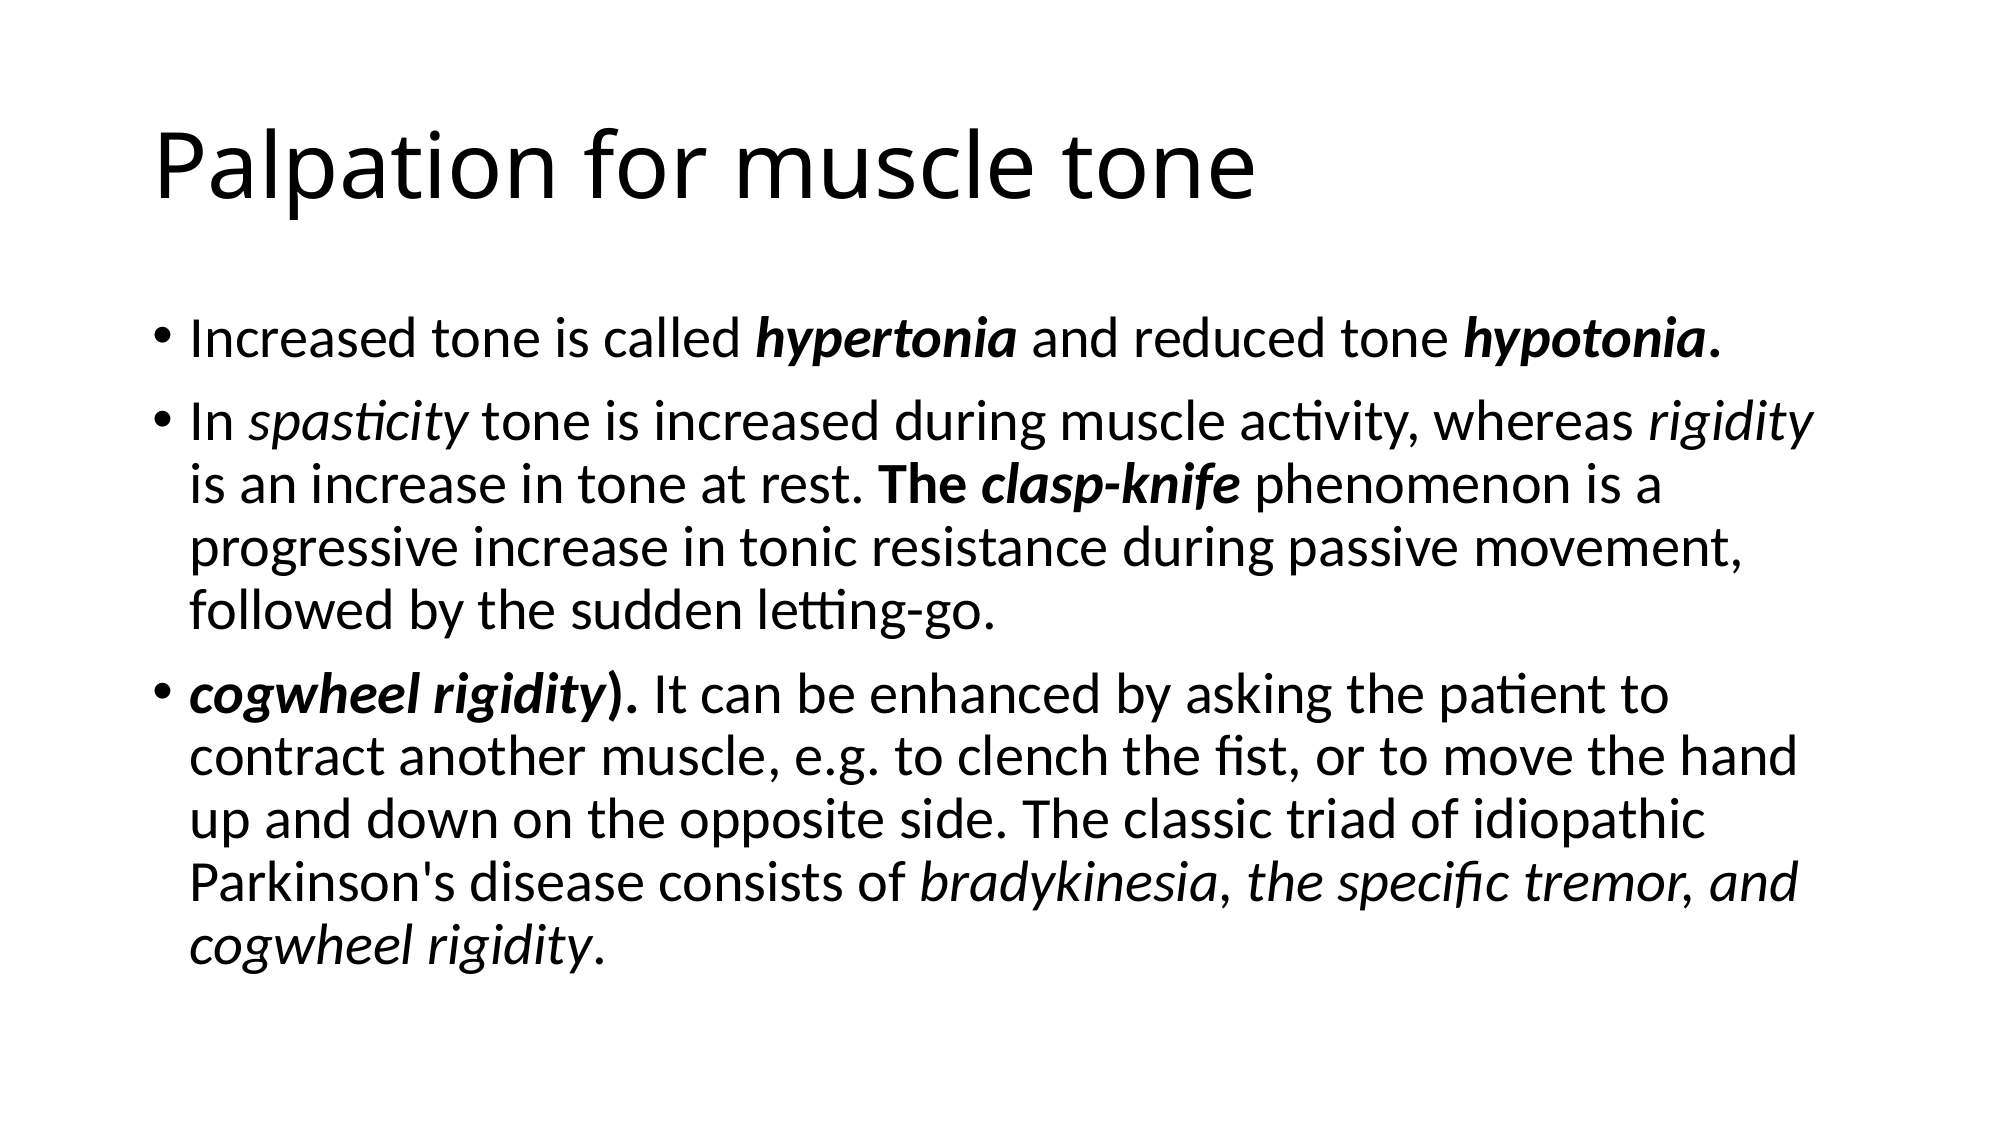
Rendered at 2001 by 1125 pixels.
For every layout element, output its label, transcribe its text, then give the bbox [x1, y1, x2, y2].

title Palpation for muscle tone [137, 59, 1863, 278]
list Increased tone is called hypertonia and reduced tone hypotonia. In spasticity tone is increased during muscle activity, whereas rigidity is an increase in tone at rest. The clasp-knife phenomenon is a progressive increase in tonic resistance during passive movement, followed by the sudden letting-go. cogwheel rigidity). It can be enhanced by asking the patient to contract another muscle, e.g. to clench the fist, or to move the hand up and down on the opposite side. The classic triad of idiopathic Parkinson's disease consists of bradykinesia, the specific tremor, and cogwheel rigidity. [137, 299, 1863, 1014]
